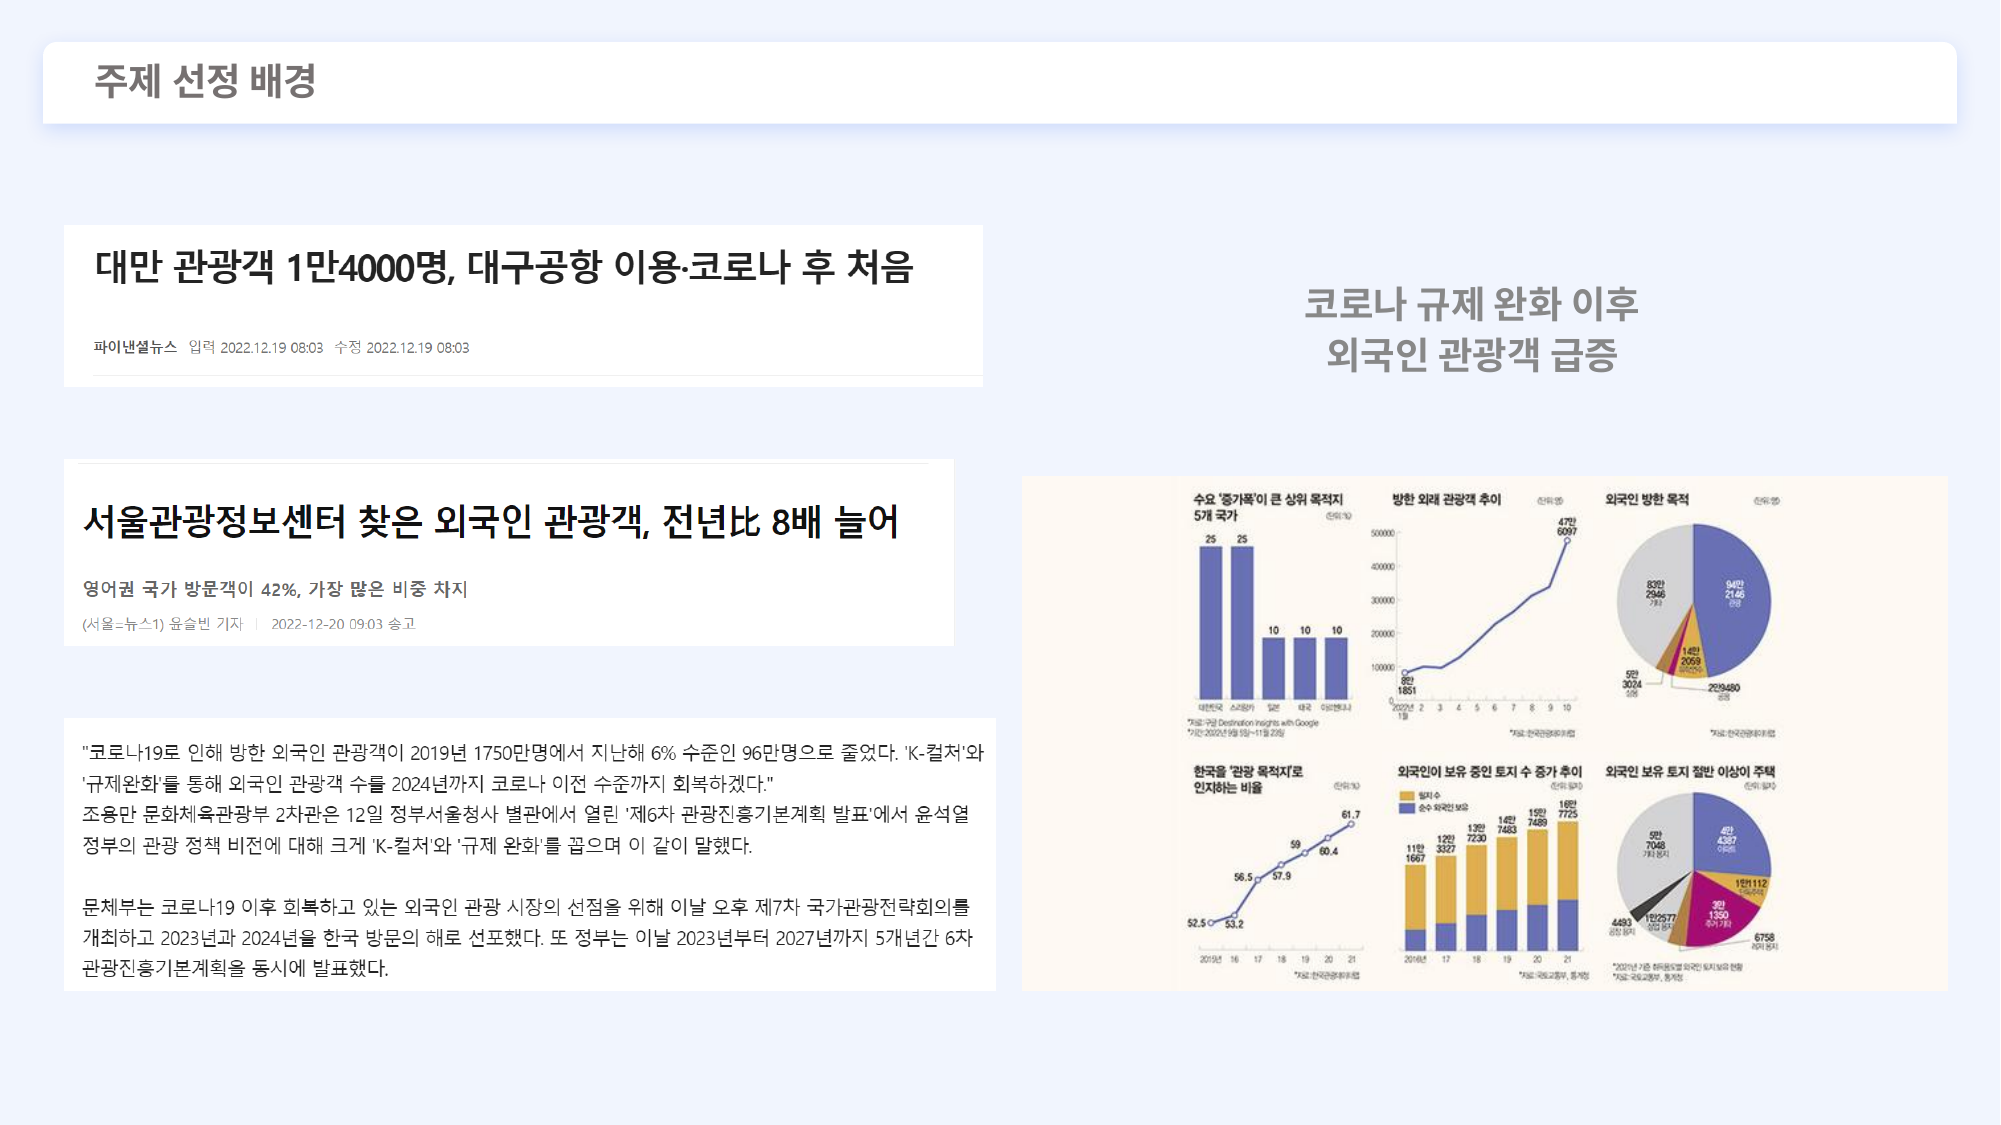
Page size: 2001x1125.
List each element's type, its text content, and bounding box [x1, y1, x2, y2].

text_box 코로나 규제 완화 이후 외국인 관광객 급증 [1178, 258, 1768, 393]
picture [64, 225, 983, 388]
picture [64, 717, 996, 991]
picture [1022, 476, 1949, 991]
picture [64, 459, 957, 646]
title 주제 선정 배경 [79, 57, 1805, 110]
